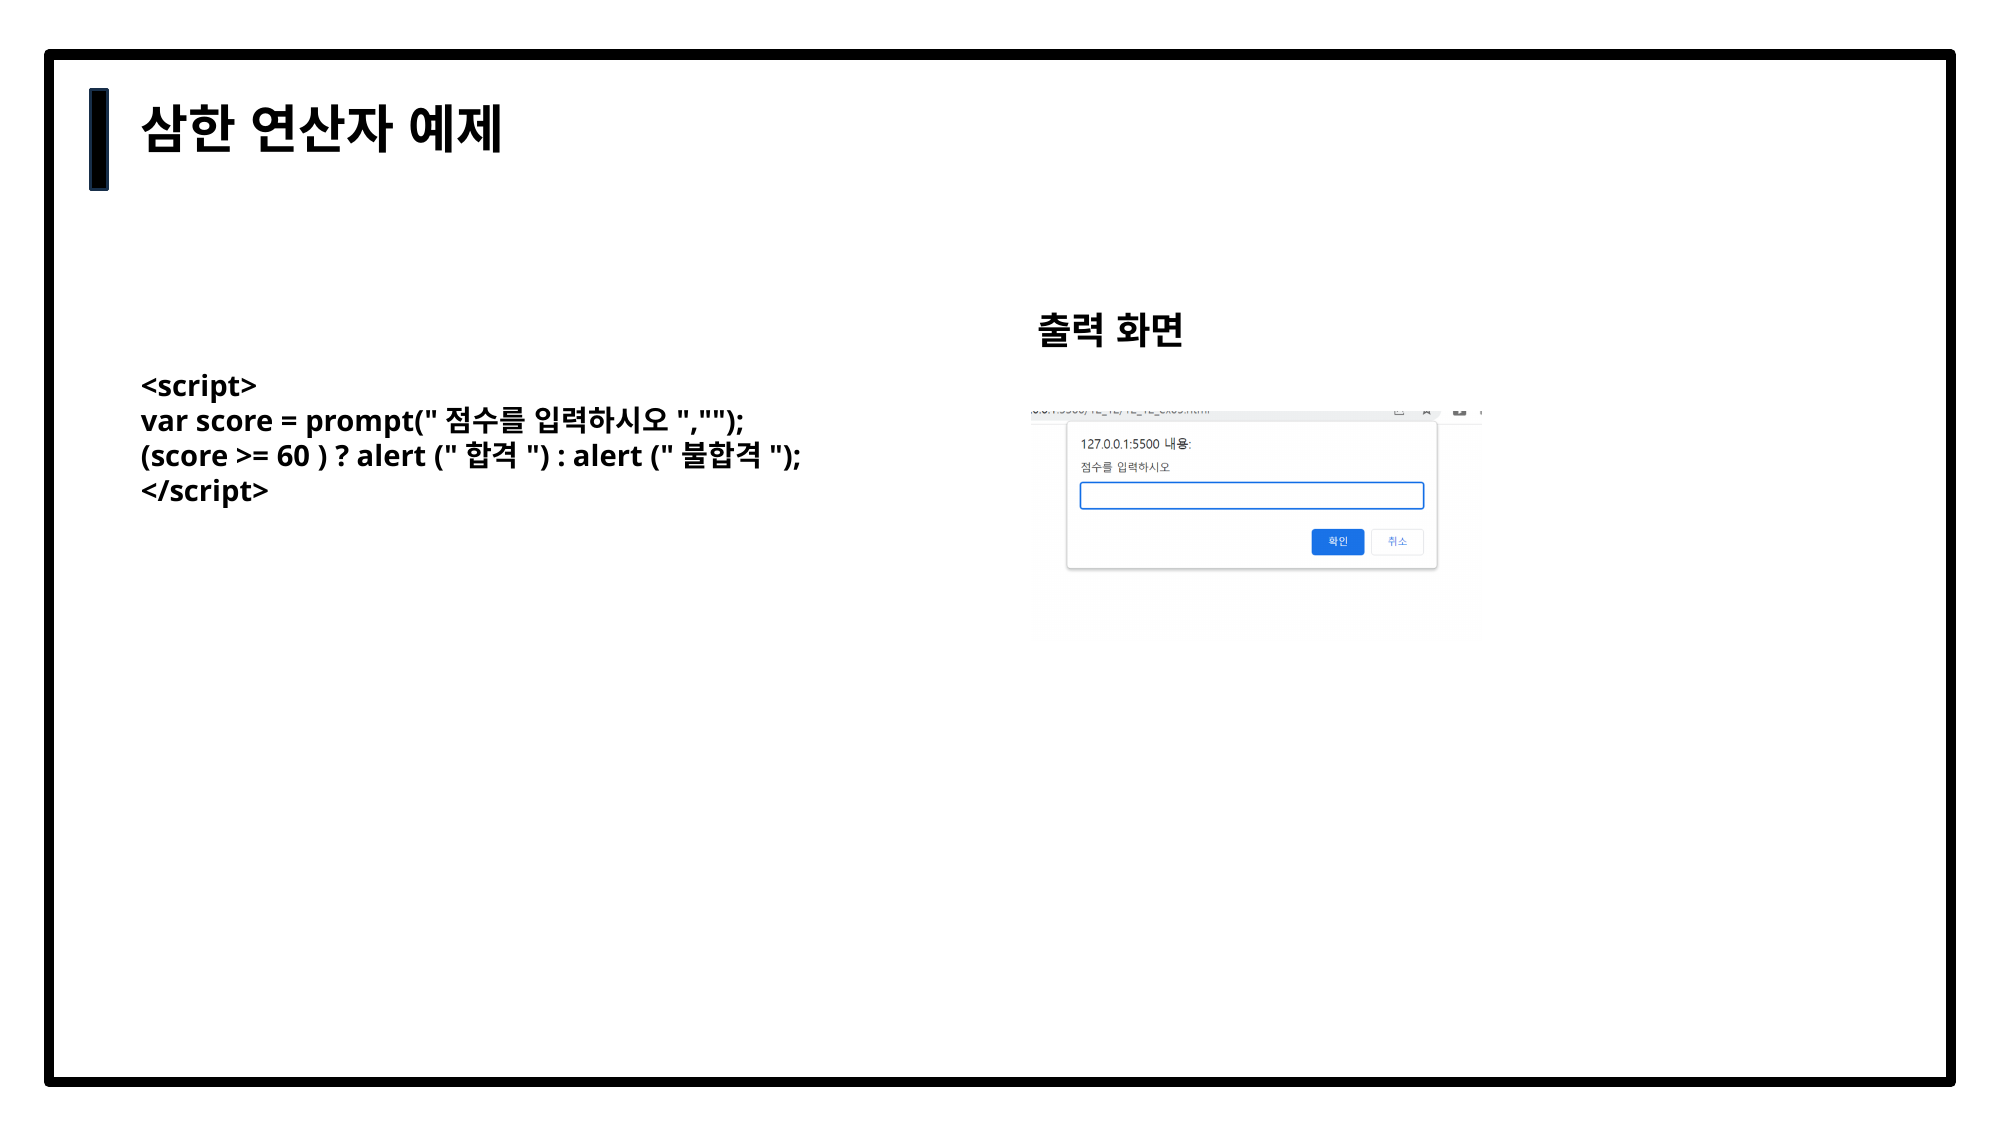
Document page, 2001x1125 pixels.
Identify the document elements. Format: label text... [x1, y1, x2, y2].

picture [1031, 411, 1483, 642]
text_box [47, 53, 1952, 1084]
text_box 출력 화면 [1022, 299, 1244, 360]
text_box 삼한 연산자 예제 [125, 89, 694, 167]
text_box <script> var score = prompt("점수를 입력하시오",""); (score >= 60 ) ? alert ("합격") : alert ("불합격"); </script> [125, 359, 1001, 515]
text_box [89, 88, 109, 191]
